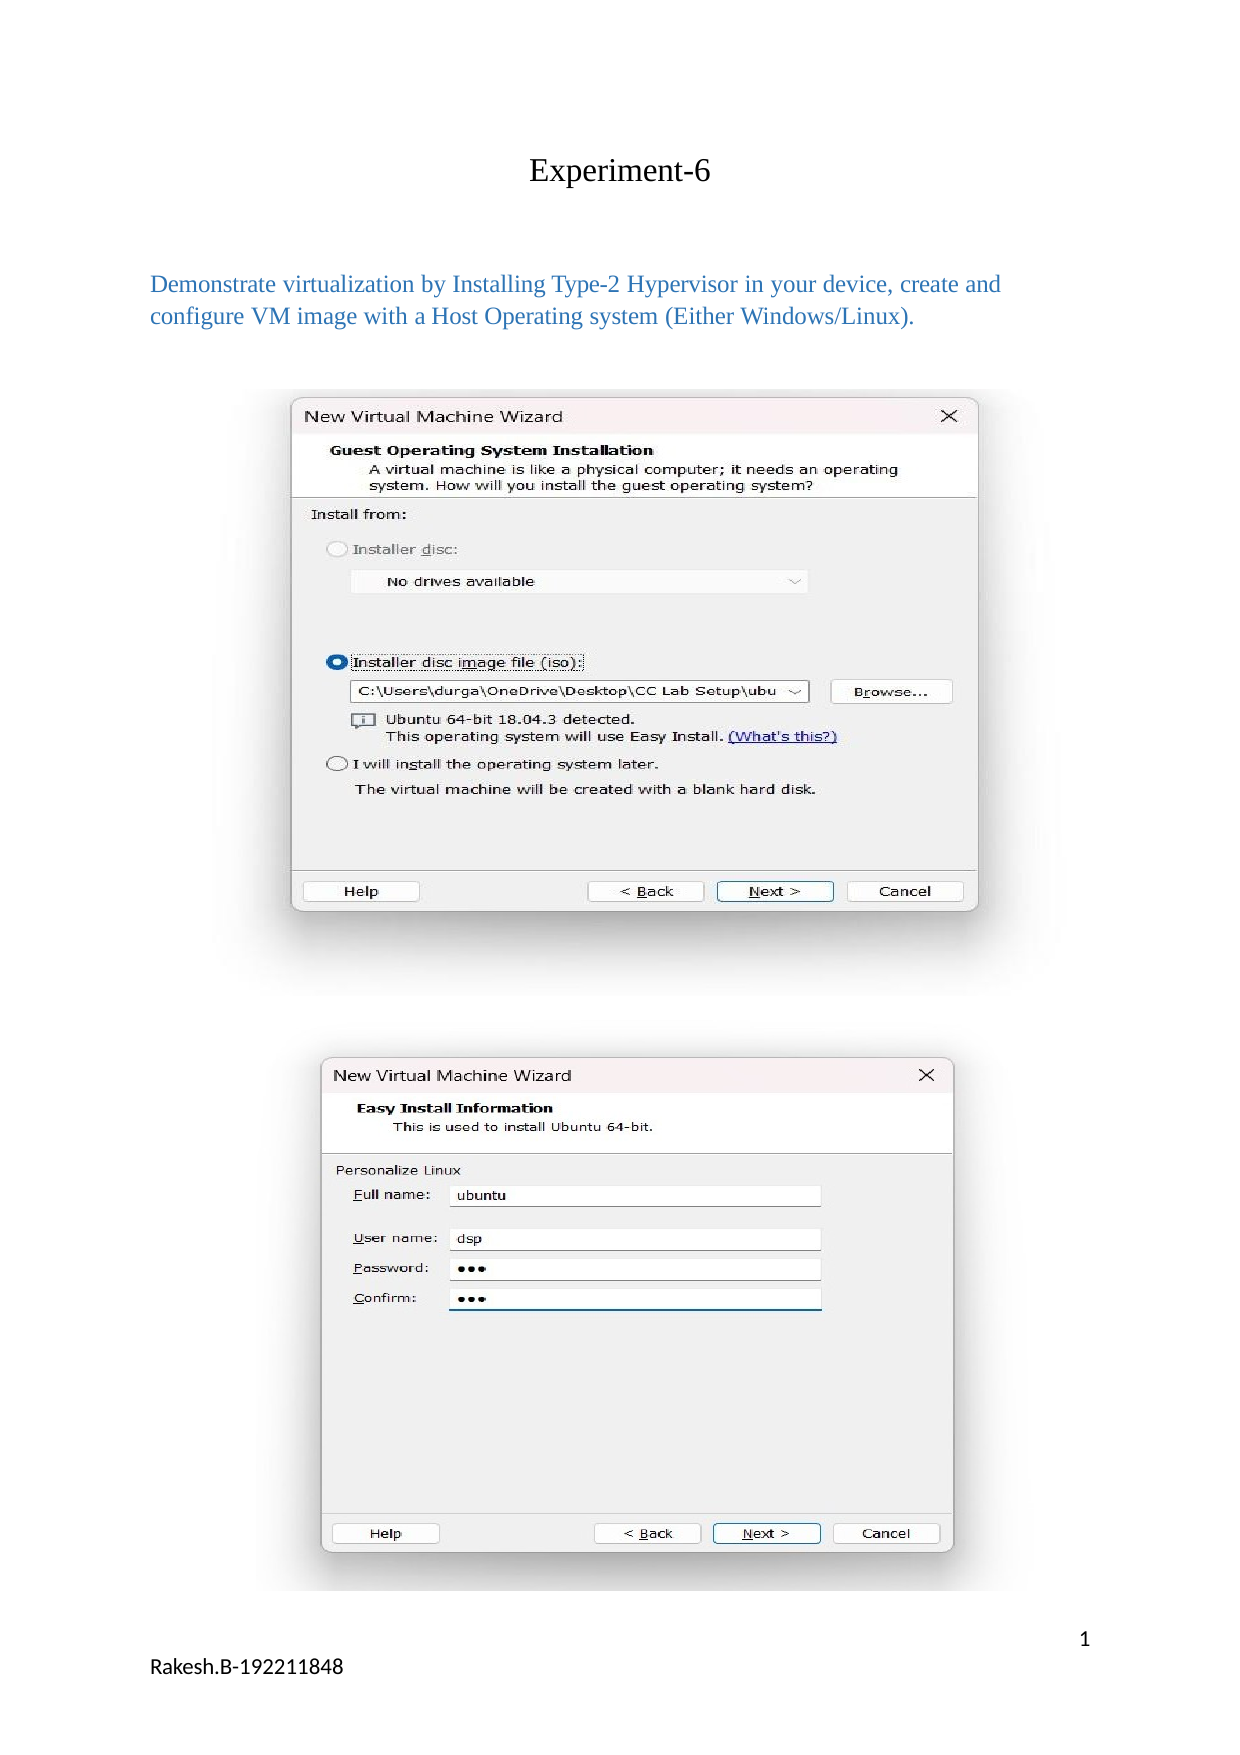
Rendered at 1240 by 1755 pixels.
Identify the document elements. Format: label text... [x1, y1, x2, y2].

picture [256, 1019, 1034, 1591]
picture [211, 389, 1067, 996]
footer Rakesh.B-192211848 [147, 1654, 387, 1755]
slide_number 1 [1072, 1626, 1097, 1755]
text_box Experiment-6 Demonstrate virtualization by Installing Type-2 Hypervisor in your device, create and configure VM image with a Host Operating system (Either Windows/Linux). [147, 145, 1010, 330]
